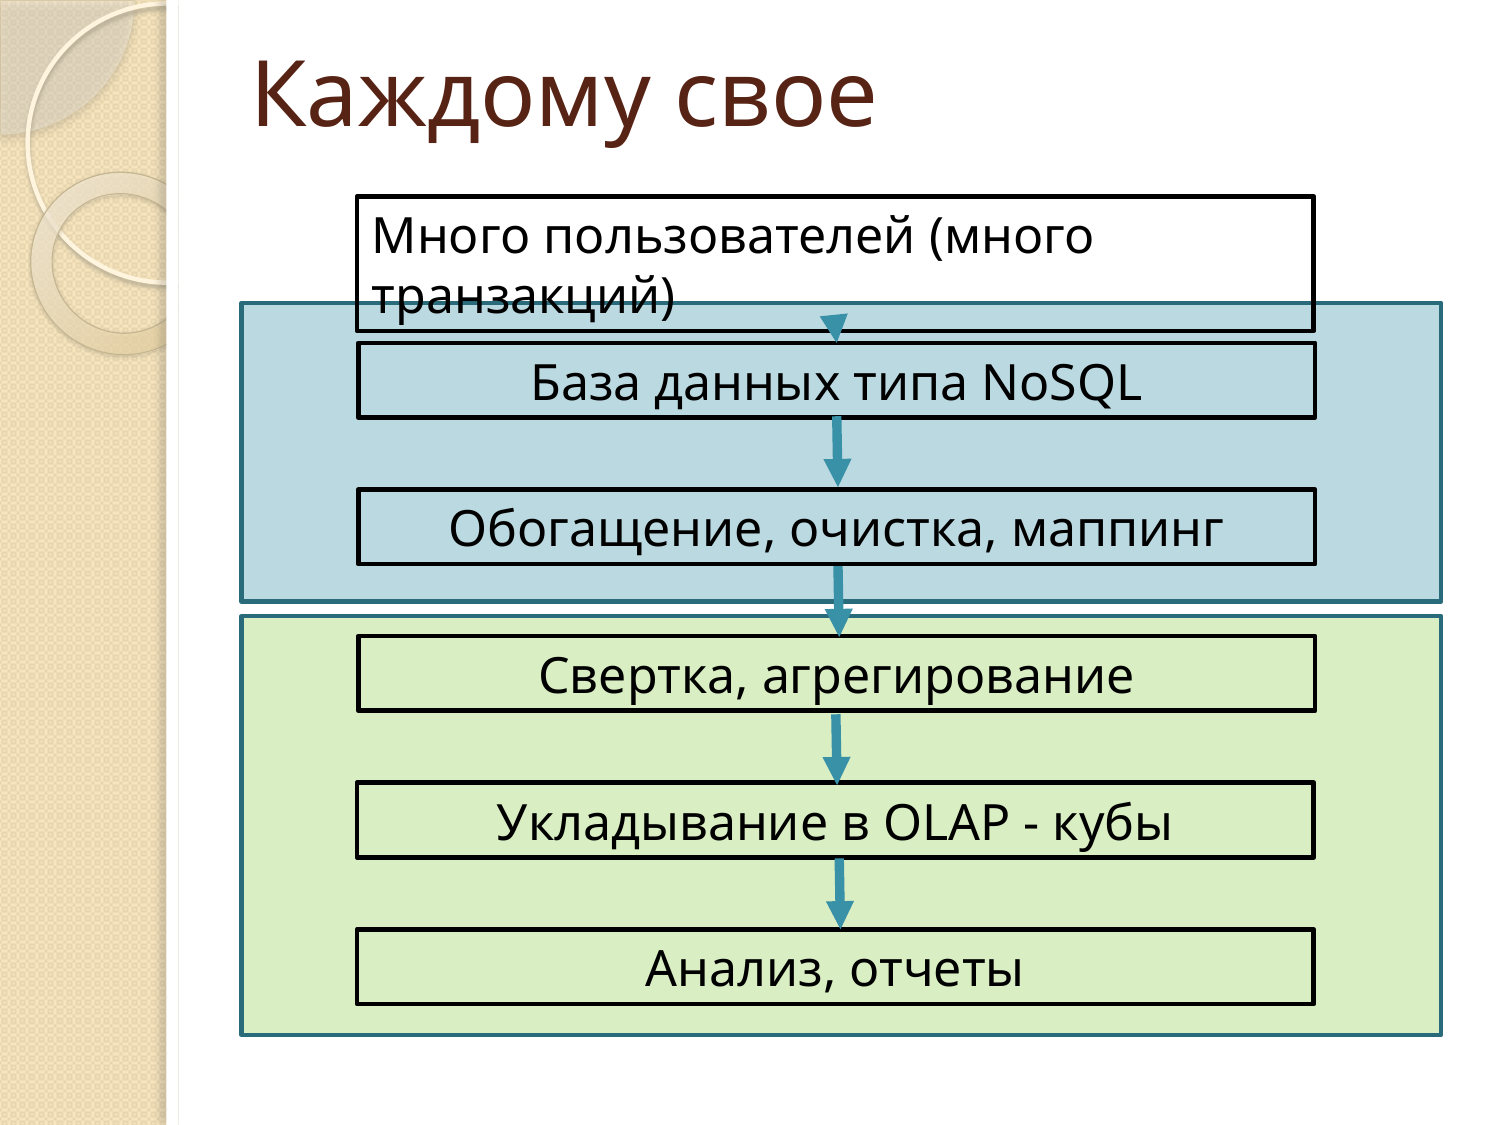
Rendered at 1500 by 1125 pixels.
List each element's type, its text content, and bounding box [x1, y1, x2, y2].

text_box [840, 301, 1443, 604]
text_box Анализ, отчеты [357, 929, 1314, 1004]
text_box Обогащение, очистка, маппинг [358, 489, 1316, 565]
text_box Свертка, агрегирование [358, 636, 1316, 711]
text_box Много пользователей (много транзакций) [357, 196, 1314, 331]
title Каждому свое [235, 19, 1447, 161]
text_box [239, 301, 837, 604]
text_box База данных типа NoSQL [358, 342, 1316, 418]
text_box [239, 614, 1443, 1037]
text_box Укладывание в OLAP - кубы [357, 782, 1314, 858]
